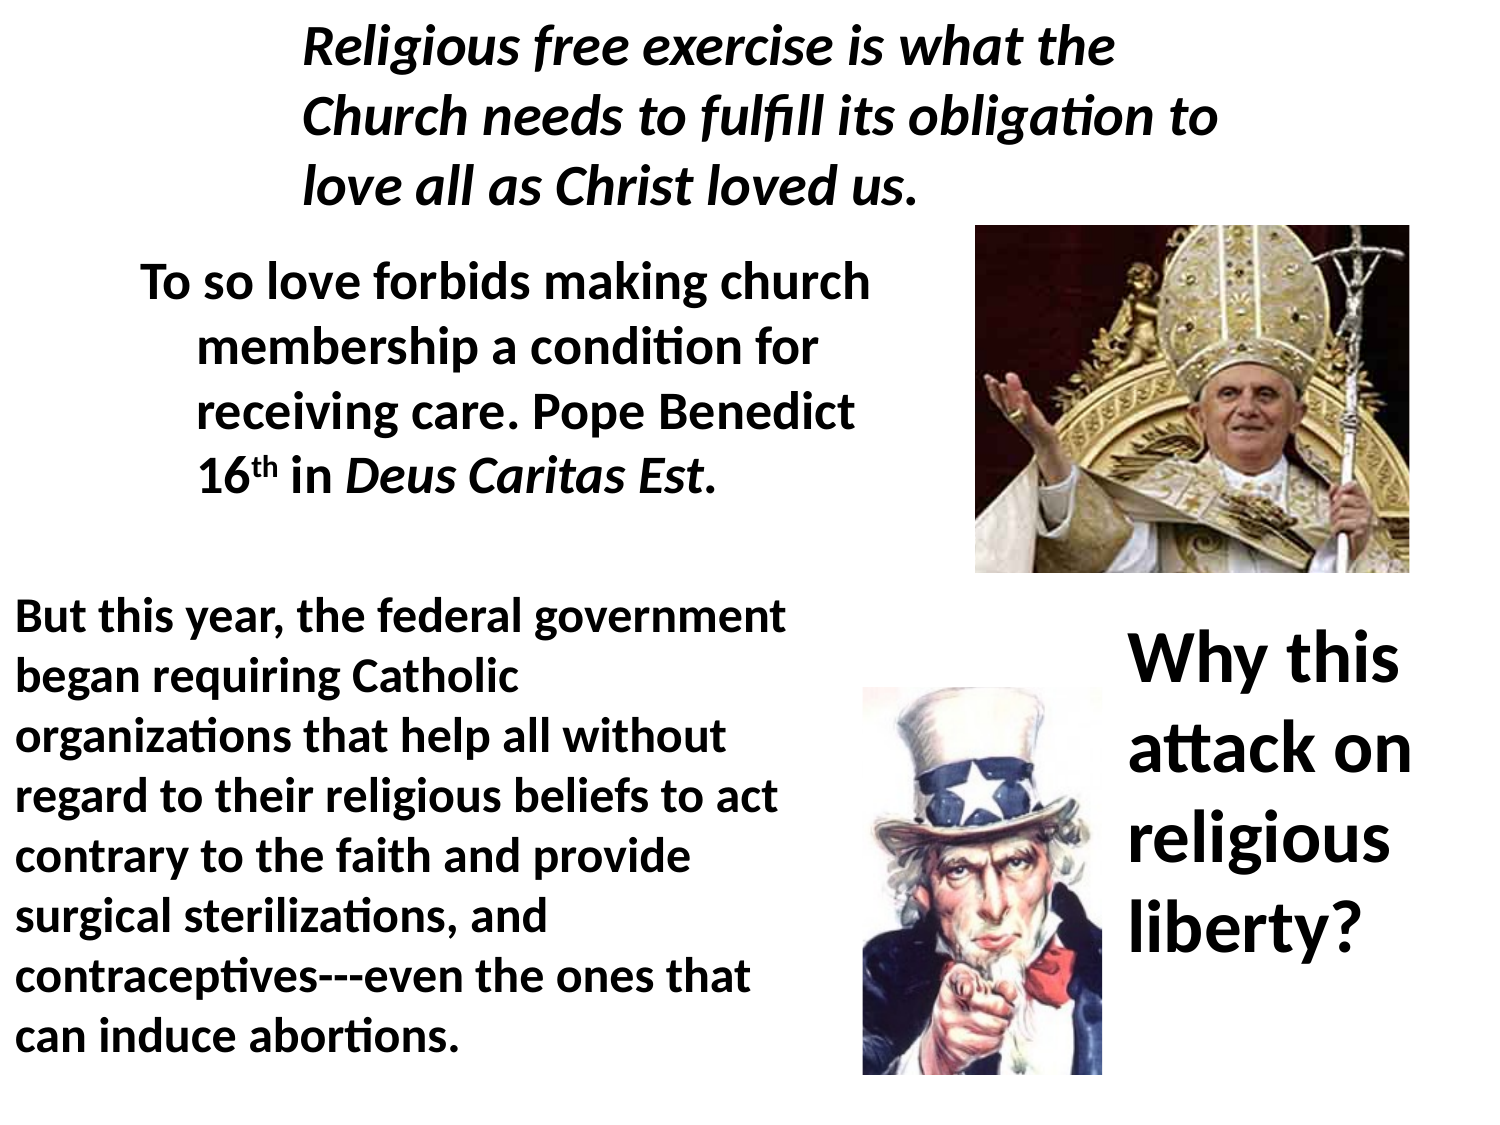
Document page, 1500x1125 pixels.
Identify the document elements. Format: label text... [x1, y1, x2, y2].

text_box Why this attack on religious liberty? [1112, 599, 1500, 975]
text_box But this year, the federal government began requiring Catholic organizations that help all without regard to their religious beliefs to act contrary to the faith and provide surgical sterilizations, and contraceptives---even the ones that can induce abortions. [0, 574, 813, 1070]
picture [974, 224, 1410, 573]
list To so love forbids making church membership a condition for receiving care. Pope Benedict 16th in Deus Caritas Est. [125, 237, 950, 525]
picture [862, 687, 1103, 1076]
text_box Religious free exercise is what the Church needs to fulfill its obligation to love all as Christ loved us. [287, 0, 1288, 225]
